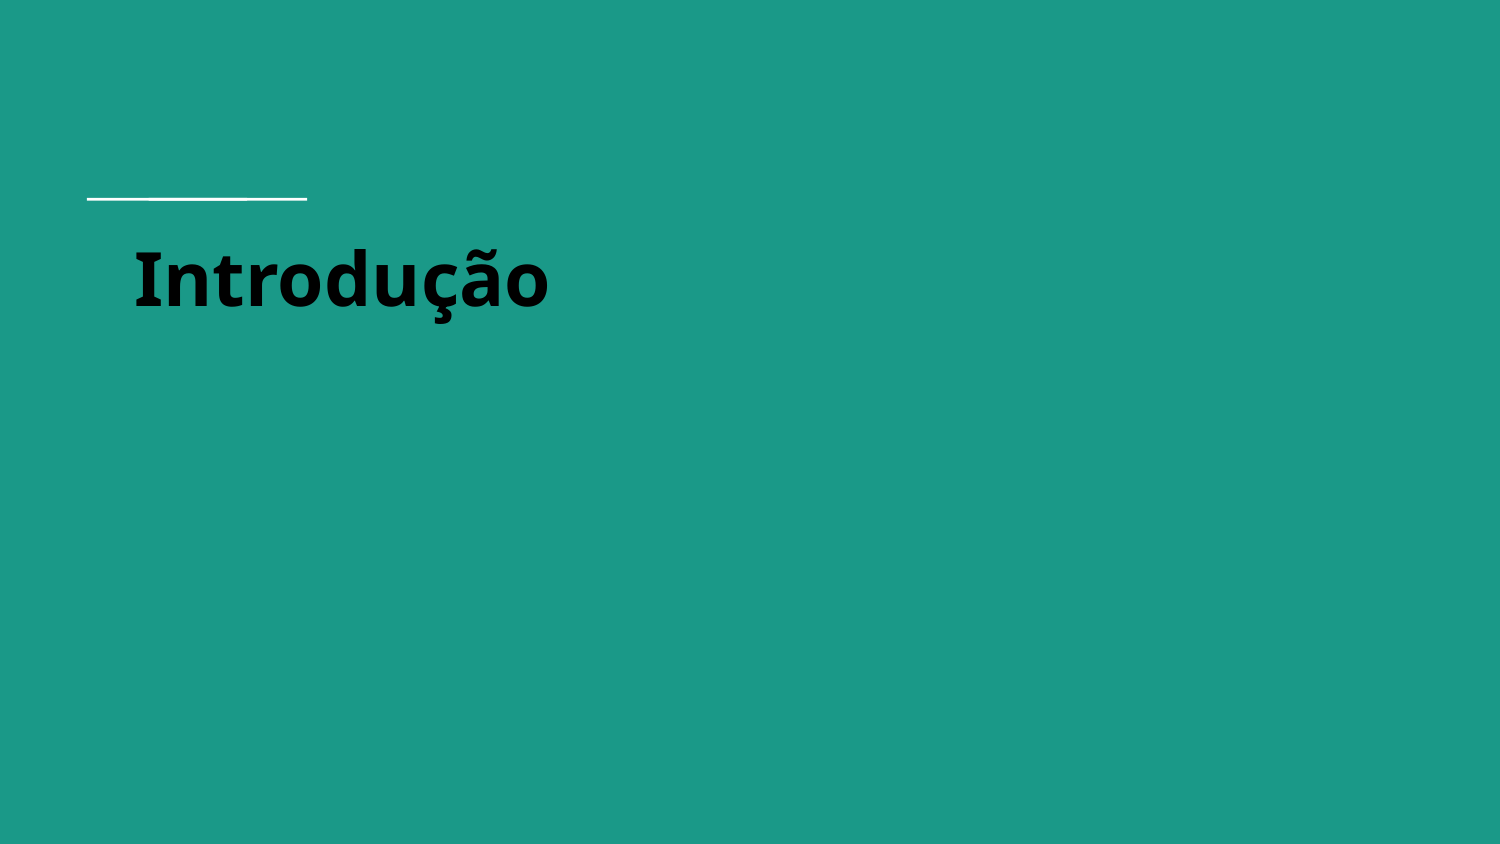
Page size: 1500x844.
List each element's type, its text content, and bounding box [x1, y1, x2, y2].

title Introdução [119, 216, 1381, 466]
